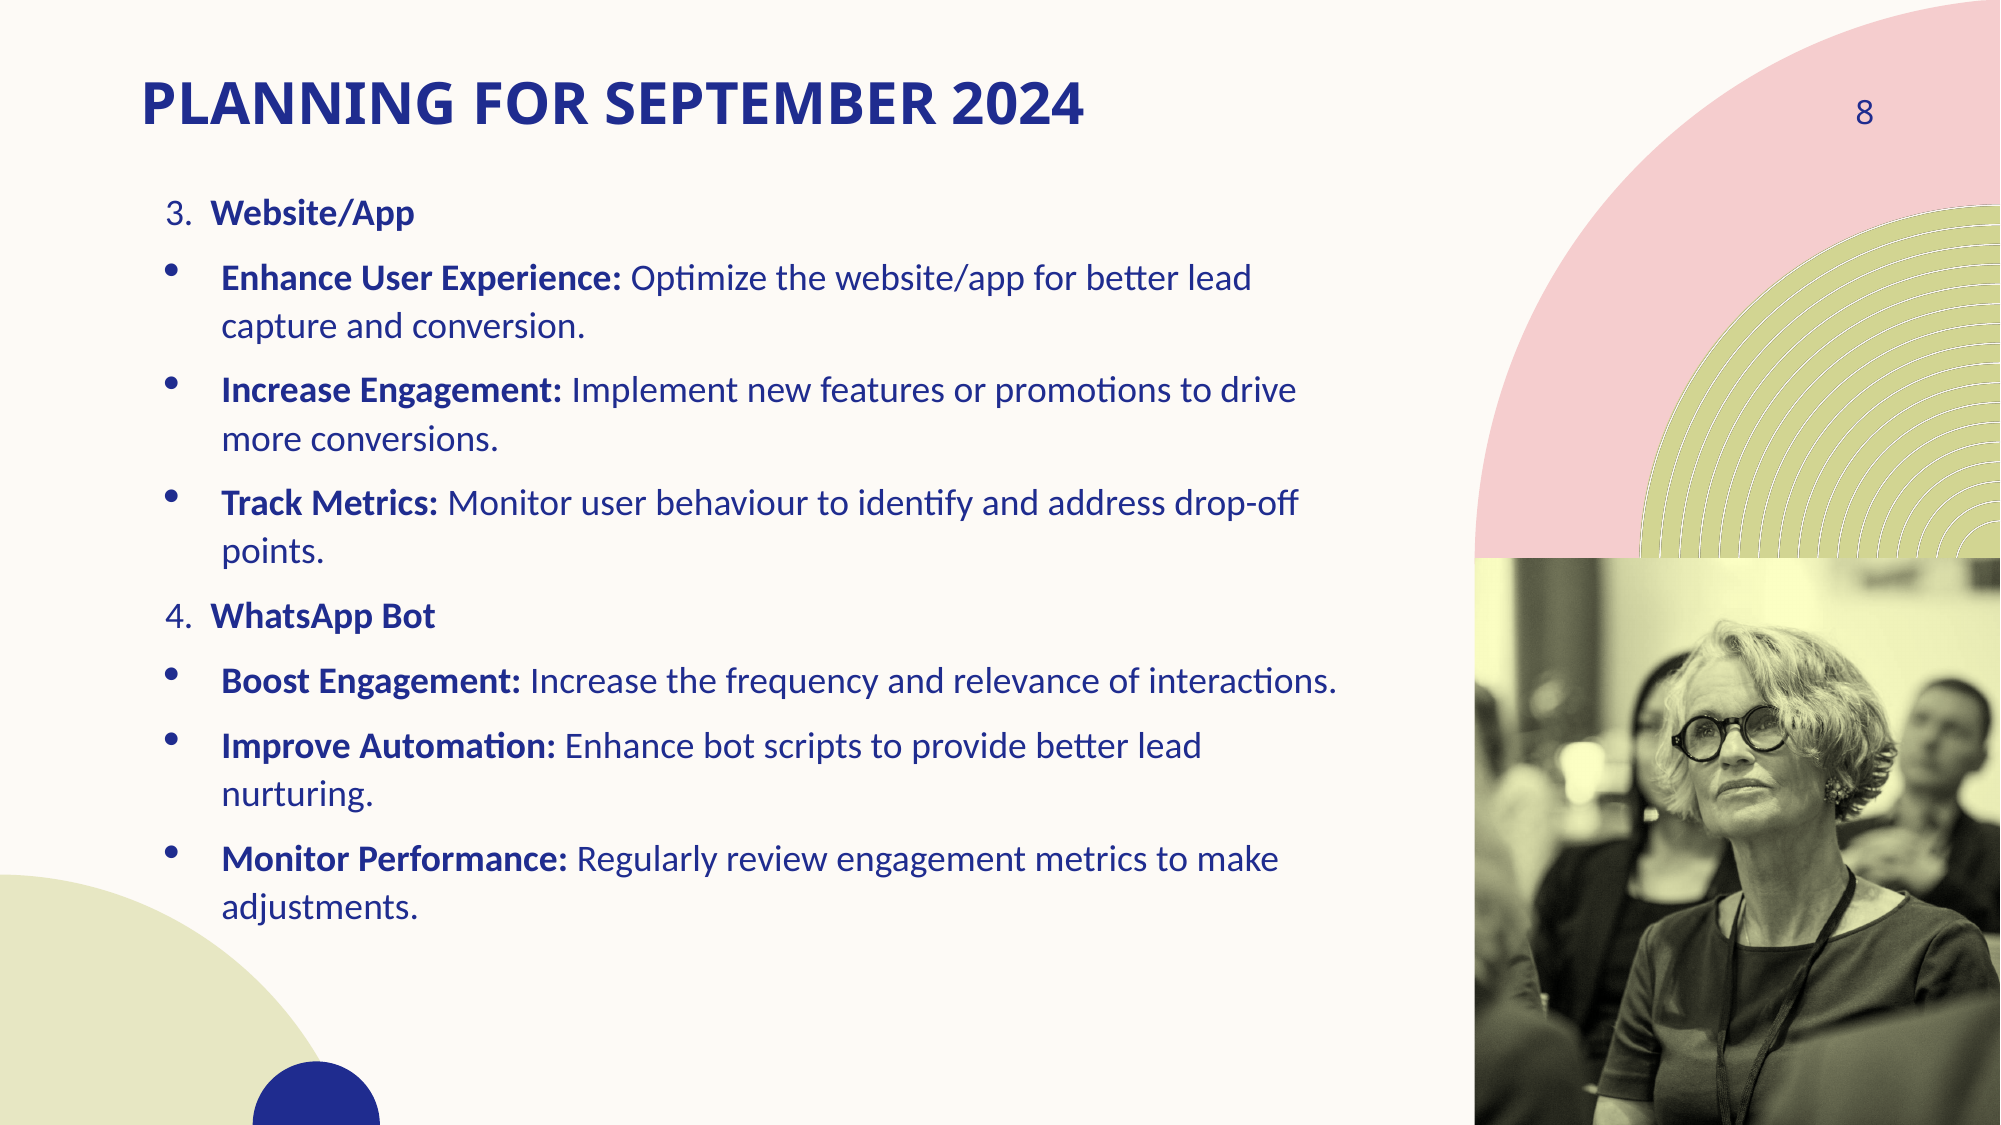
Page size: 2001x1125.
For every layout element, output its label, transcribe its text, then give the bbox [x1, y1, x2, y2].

picture [1474, 204, 2001, 1125]
list 3. Website/App Enhance User Experience: Optimize the website/app for better lead capture and conversion. Increase Engagement: Implement new features or promotions to drive more conversions. Track Metrics: Monitor user behaviour to identify and address drop-off points. 4. WhatsApp Bot Boost Engagement: Increase the frequency and relevance of interactions. Improve Automation: Enhance bot scripts to provide better lead nurturing. Monitor Performance: Regularly review engagement metrics to make adjustments. [150, 184, 1370, 1034]
slide_number 8 [1712, 75, 1875, 153]
title Planning for September 2024 [125, 58, 1456, 136]
